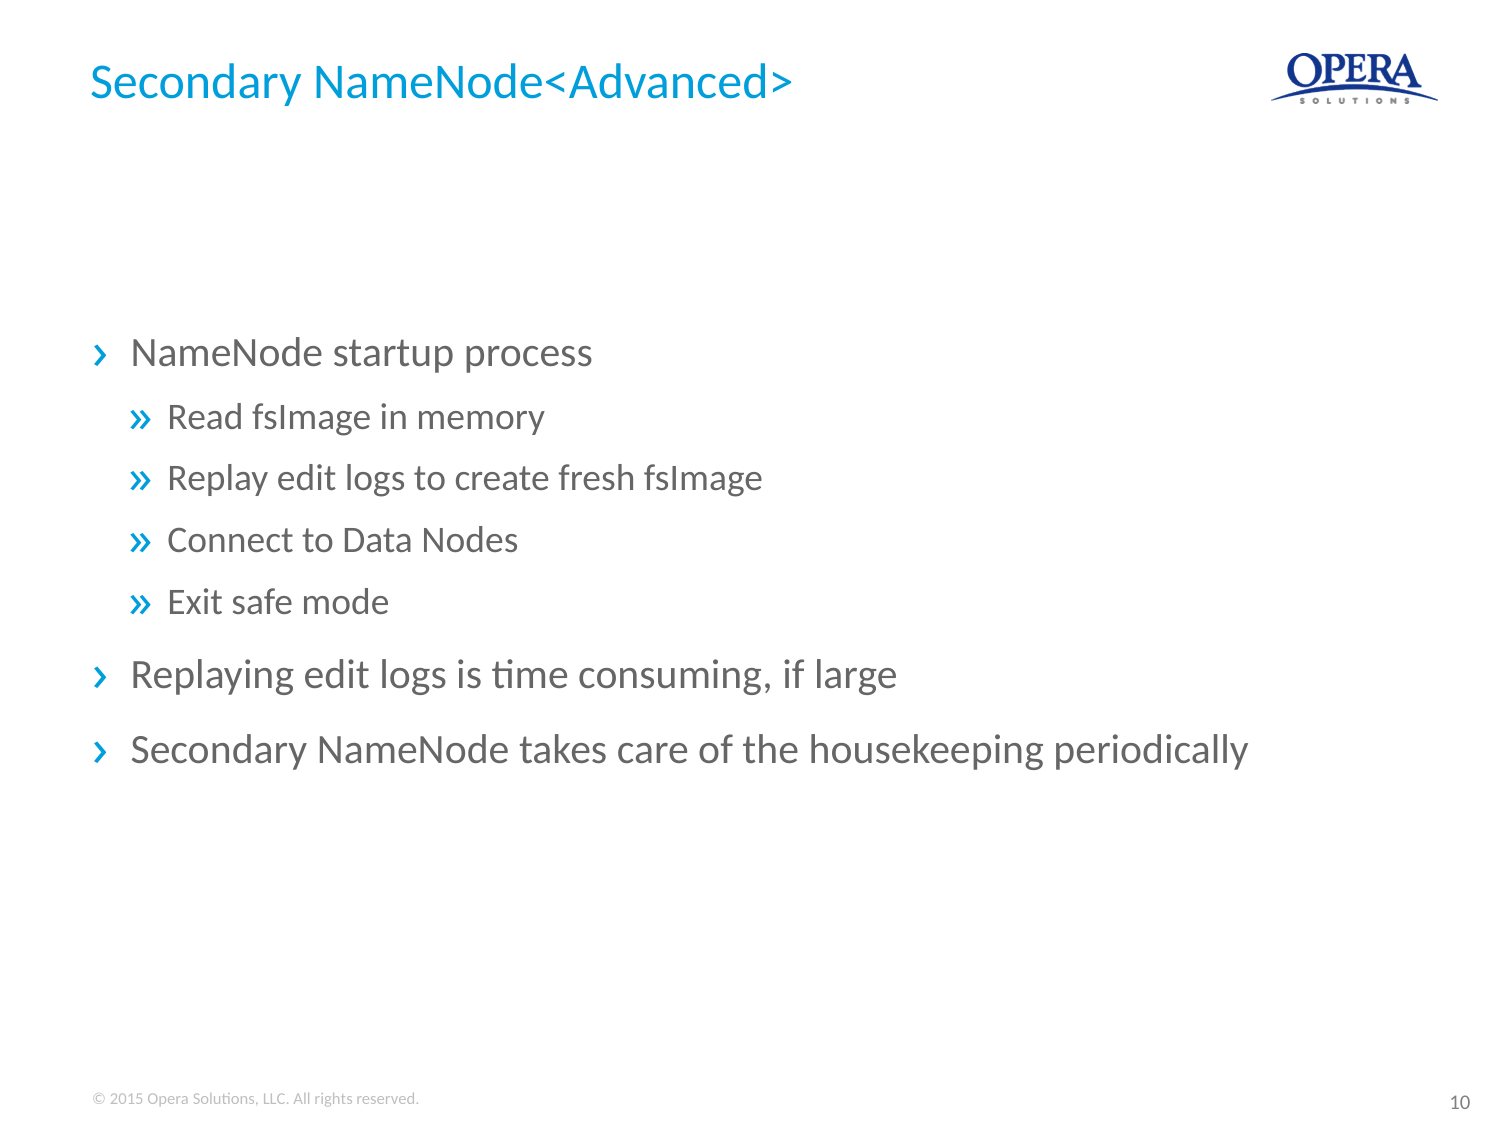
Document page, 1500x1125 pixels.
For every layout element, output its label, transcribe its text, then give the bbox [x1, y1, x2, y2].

picture [1271, 53, 1438, 104]
title Secondary NameNode<Advanced> [75, 32, 1250, 125]
list NameNode startup process Read fsImage in memory Replay edit logs to create fresh fsImage Connect to Data Nodes Exit safe mode Replaying edit logs is time consuming, if large Secondary NameNode takes care of the housekeeping periodically [92, 324, 1450, 963]
